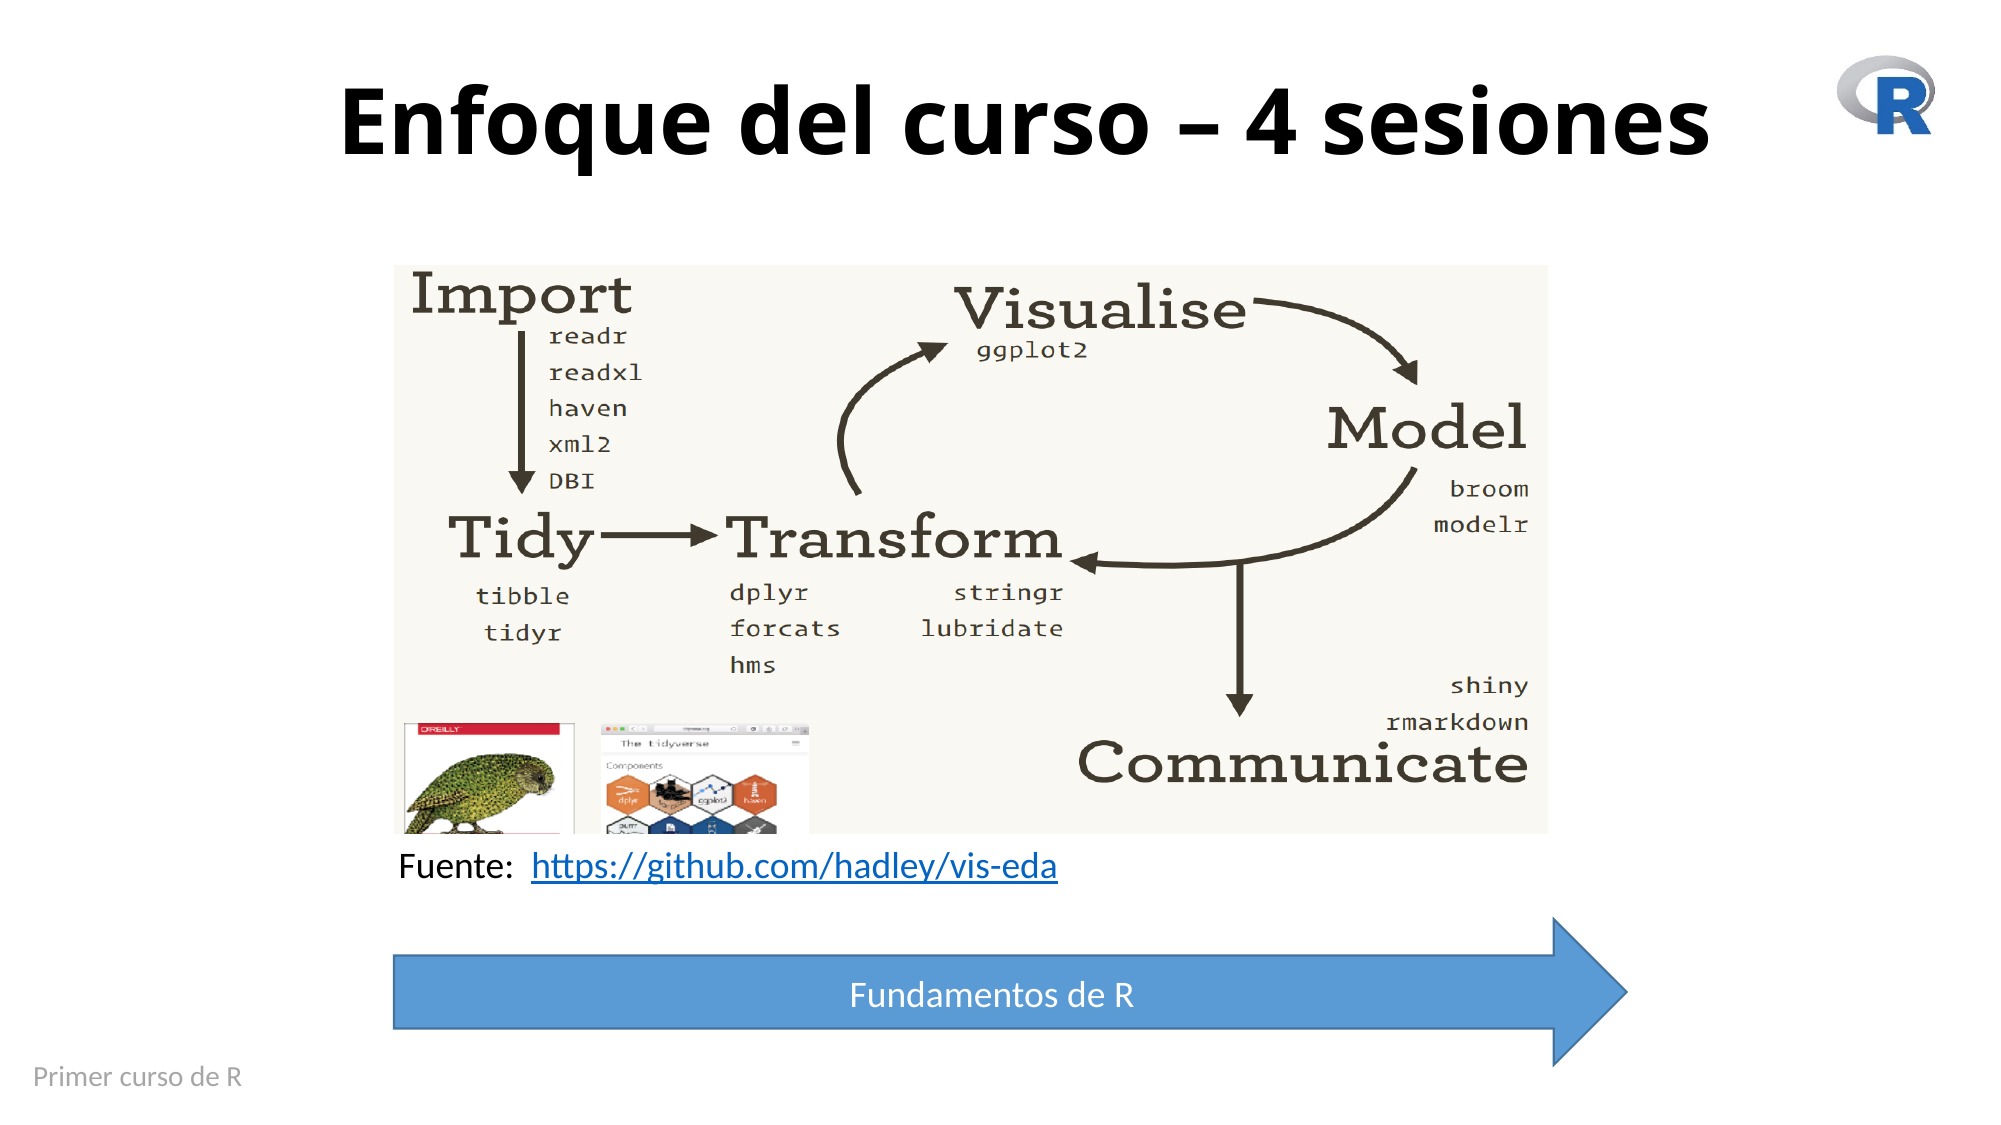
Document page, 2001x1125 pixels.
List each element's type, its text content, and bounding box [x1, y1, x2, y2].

text_box Primer curso de R [18, 1050, 258, 1100]
picture [393, 265, 1548, 834]
text_box Fundamentos de R [392, 916, 1629, 1068]
title Enfoque del curso – 4 sesiones [322, 53, 1779, 196]
text_box Fuente: https://github.com/hadley/vis-eda [383, 833, 1074, 894]
picture [1831, 47, 1940, 172]
